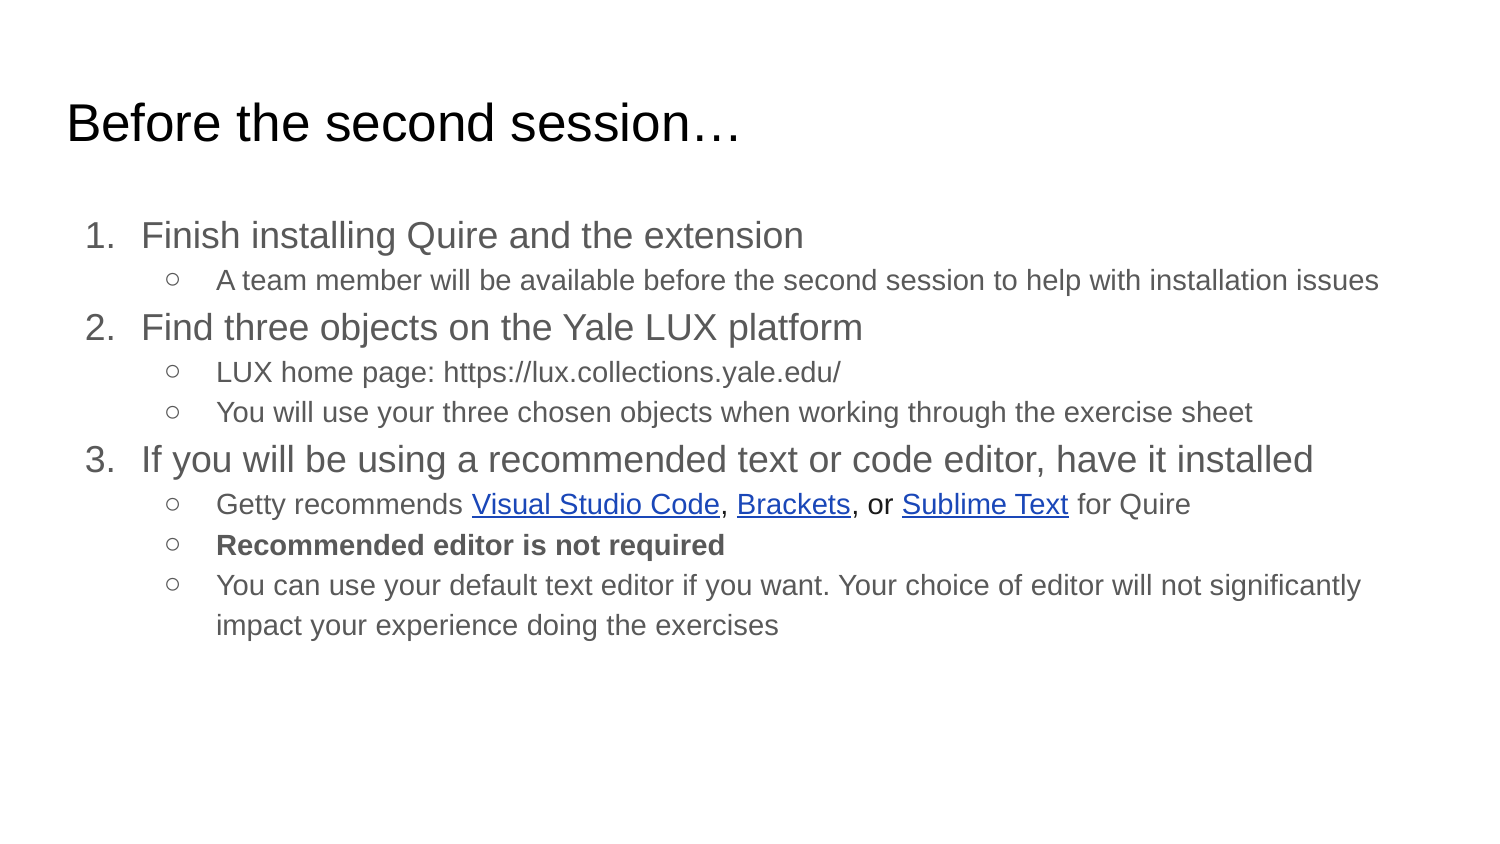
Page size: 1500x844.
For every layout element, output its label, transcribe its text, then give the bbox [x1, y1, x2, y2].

list Finish installing Quire and the extension A team member will be available before the second session to help with installation issues Find three objects on the Yale LUX platform LUX home page: https://lux.collections.yale.edu/ You will use your three chosen objects when working through the exercise sheet If you will be using a recommended text or code editor, have it installed Getty recommends Visual Studio Code, Brackets, or Sublime Text for Quire Recommended editor is not required You can use your default text editor if you want. Your choice of editor will not significantly impact your experience doing the exercises [51, 189, 1449, 750]
title Before the second session… [51, 72, 1449, 167]
